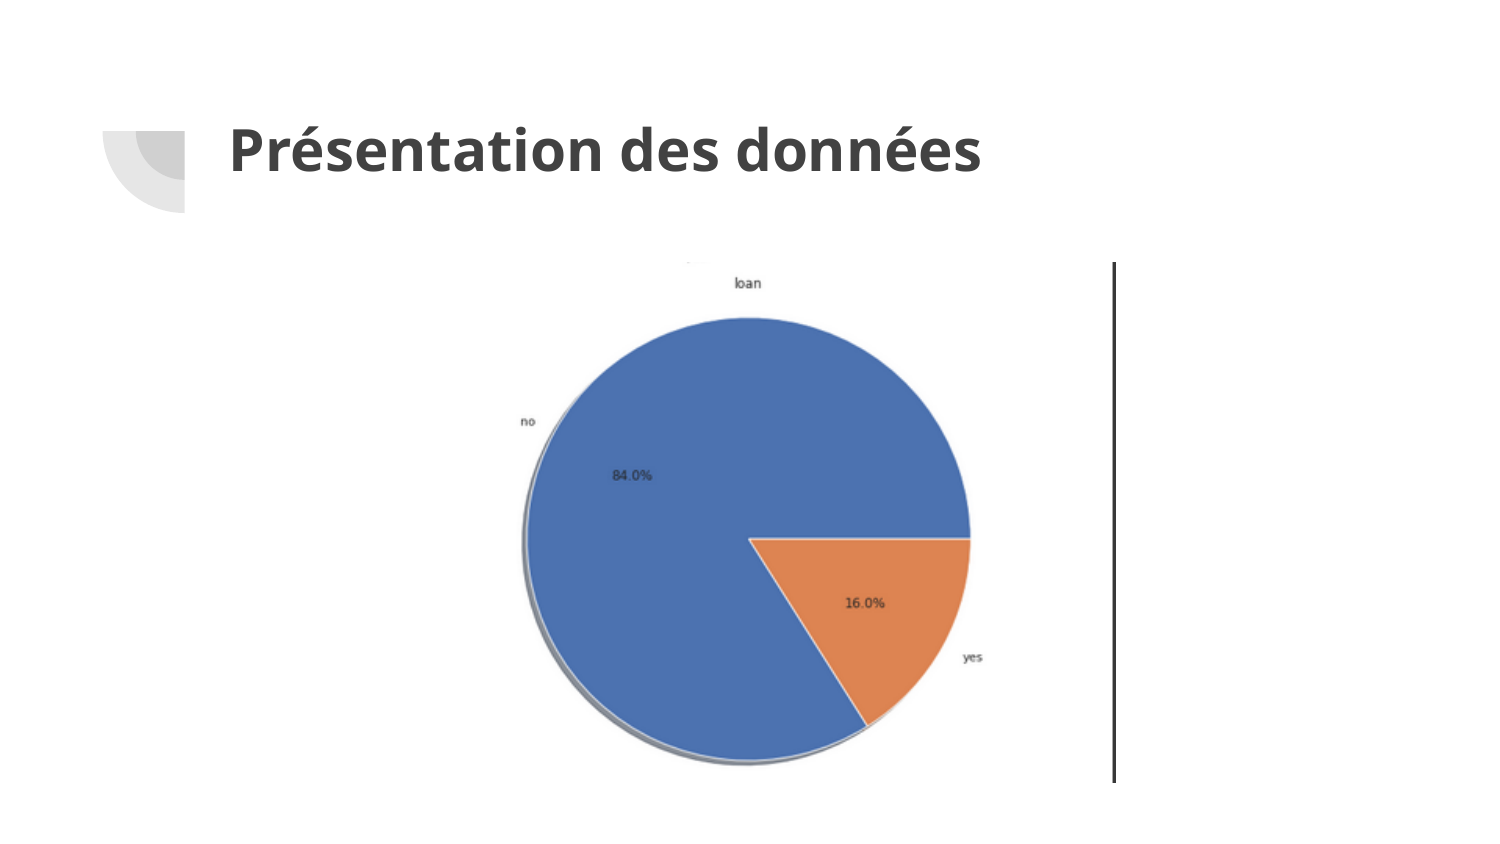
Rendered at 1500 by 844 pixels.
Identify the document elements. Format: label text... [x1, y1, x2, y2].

picture [384, 261, 1116, 783]
title Présentation des données [213, 98, 1368, 263]
